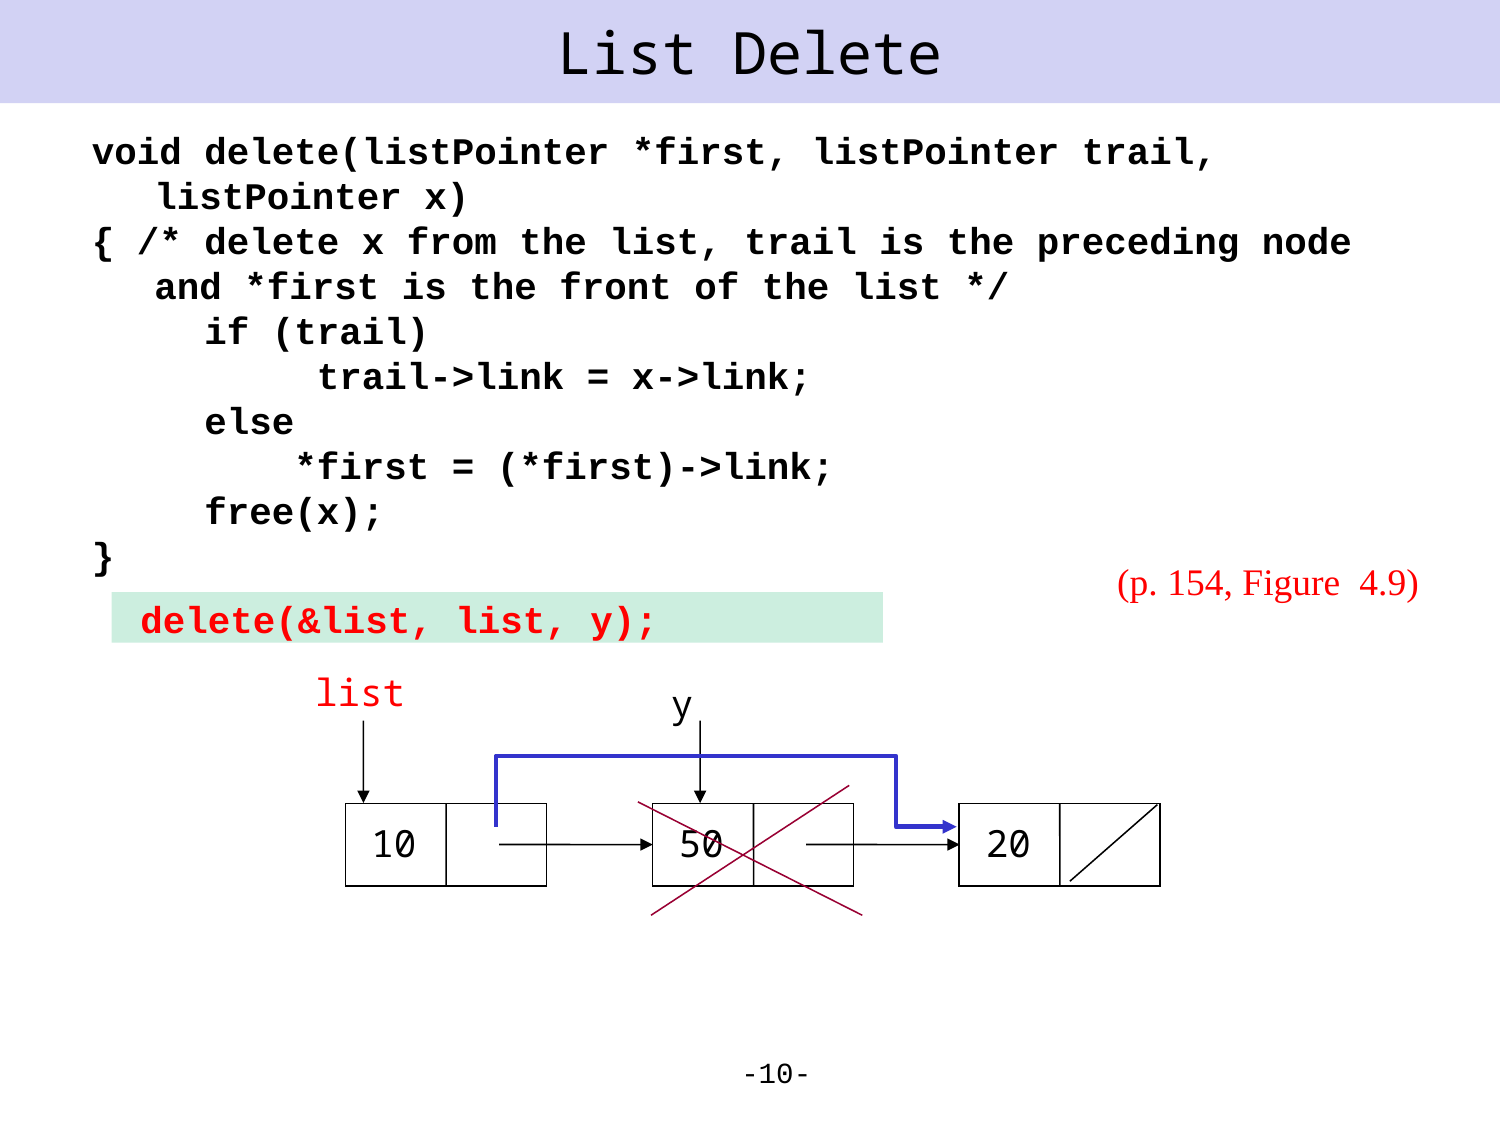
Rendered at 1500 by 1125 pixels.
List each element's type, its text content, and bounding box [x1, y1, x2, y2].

text_box [447, 803, 547, 886]
text_box [495, 755, 957, 833]
text_box (p. 154, Figure 4.9) [1102, 550, 1434, 611]
text_box 20 [971, 812, 1046, 872]
text_box [345, 803, 446, 886]
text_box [637, 785, 863, 916]
text_box [958, 803, 1059, 886]
text_box y [637, 673, 727, 733]
text_box list [300, 661, 443, 722]
text_box delete(&list, list, y); [50, 588, 748, 649]
text_box [357, 720, 370, 804]
text_box [1060, 803, 1160, 886]
slide_number -10- [513, 1046, 827, 1094]
list void delete(listPointer *first, listPointer trail, listPointer x) { /* delete x from the list, trail is the preceding node and *first is the front of the list */ if (trail) trail->link = x->link; else *first = (*first)->link; free(x); } [76, 118, 1417, 1026]
text_box [867, 838, 960, 851]
text_box 10 [356, 812, 432, 872]
title List Delete [0, 0, 1500, 104]
